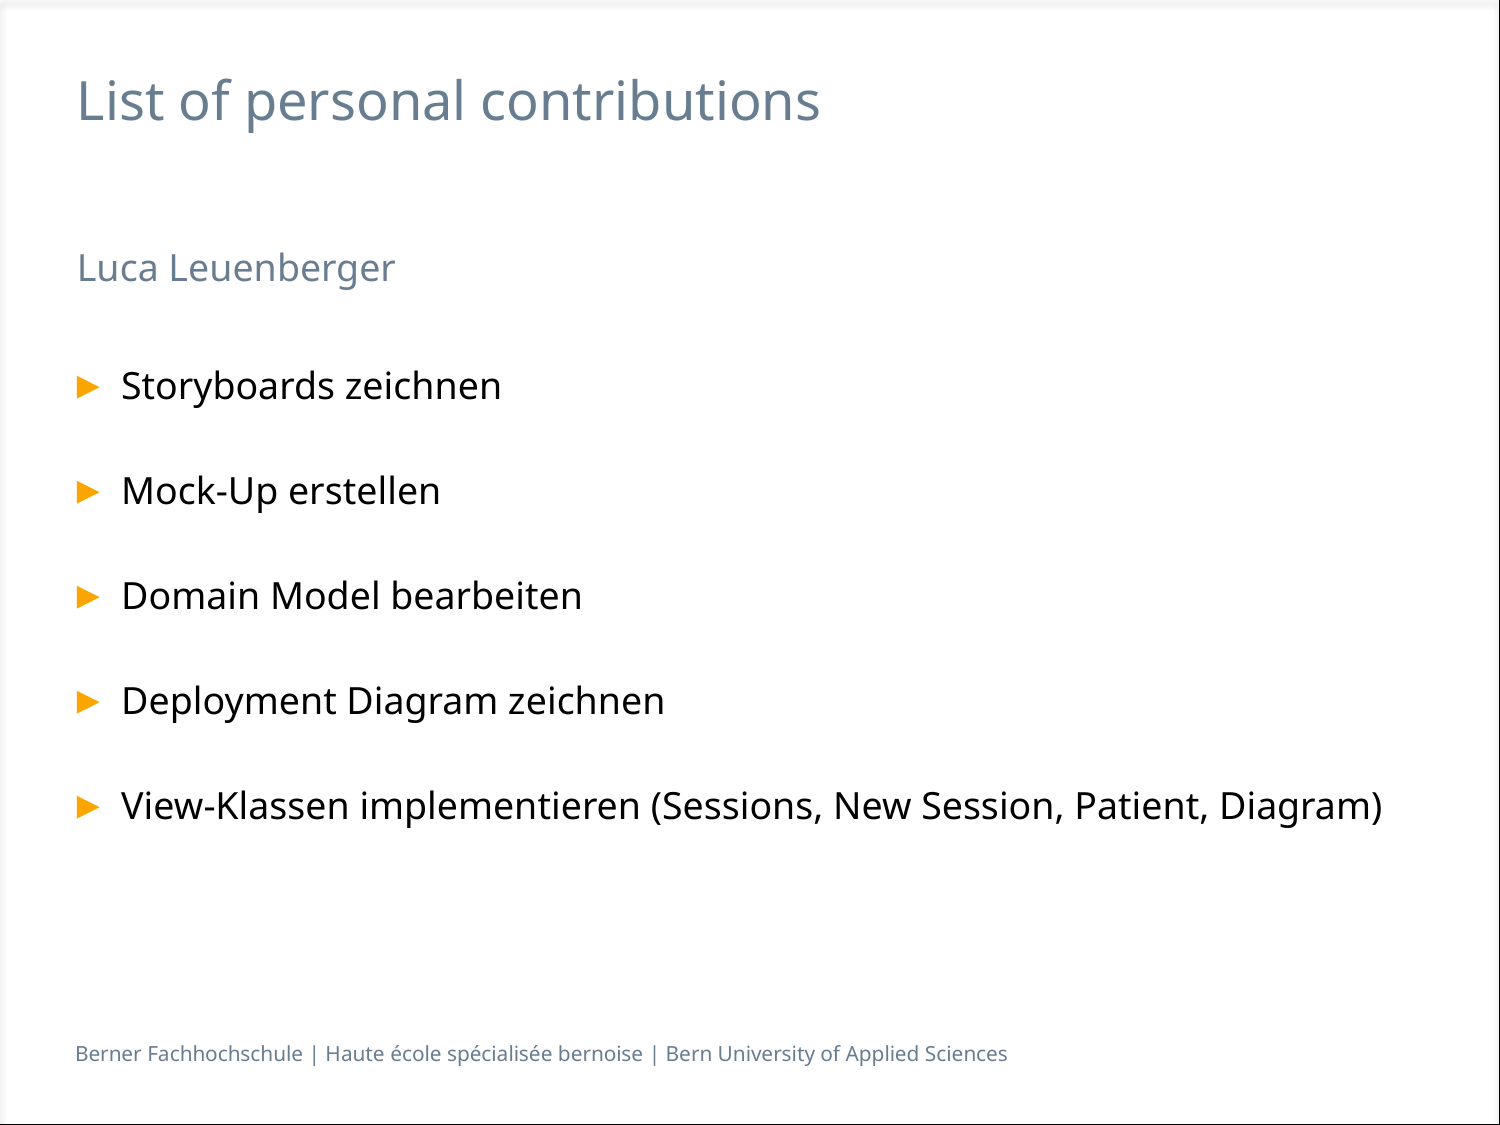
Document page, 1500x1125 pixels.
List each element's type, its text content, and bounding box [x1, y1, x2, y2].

list Storyboards zeichnen Mock-Up erstellen Domain Model bearbeiten Deployment Diagram zeichnen View-Klassen implementieren (Sessions, New Session, Patient, Diagram) [76, 354, 1406, 1004]
list Luca Leuenberger [76, 236, 1406, 325]
title List of personal contributions [76, 59, 1406, 148]
